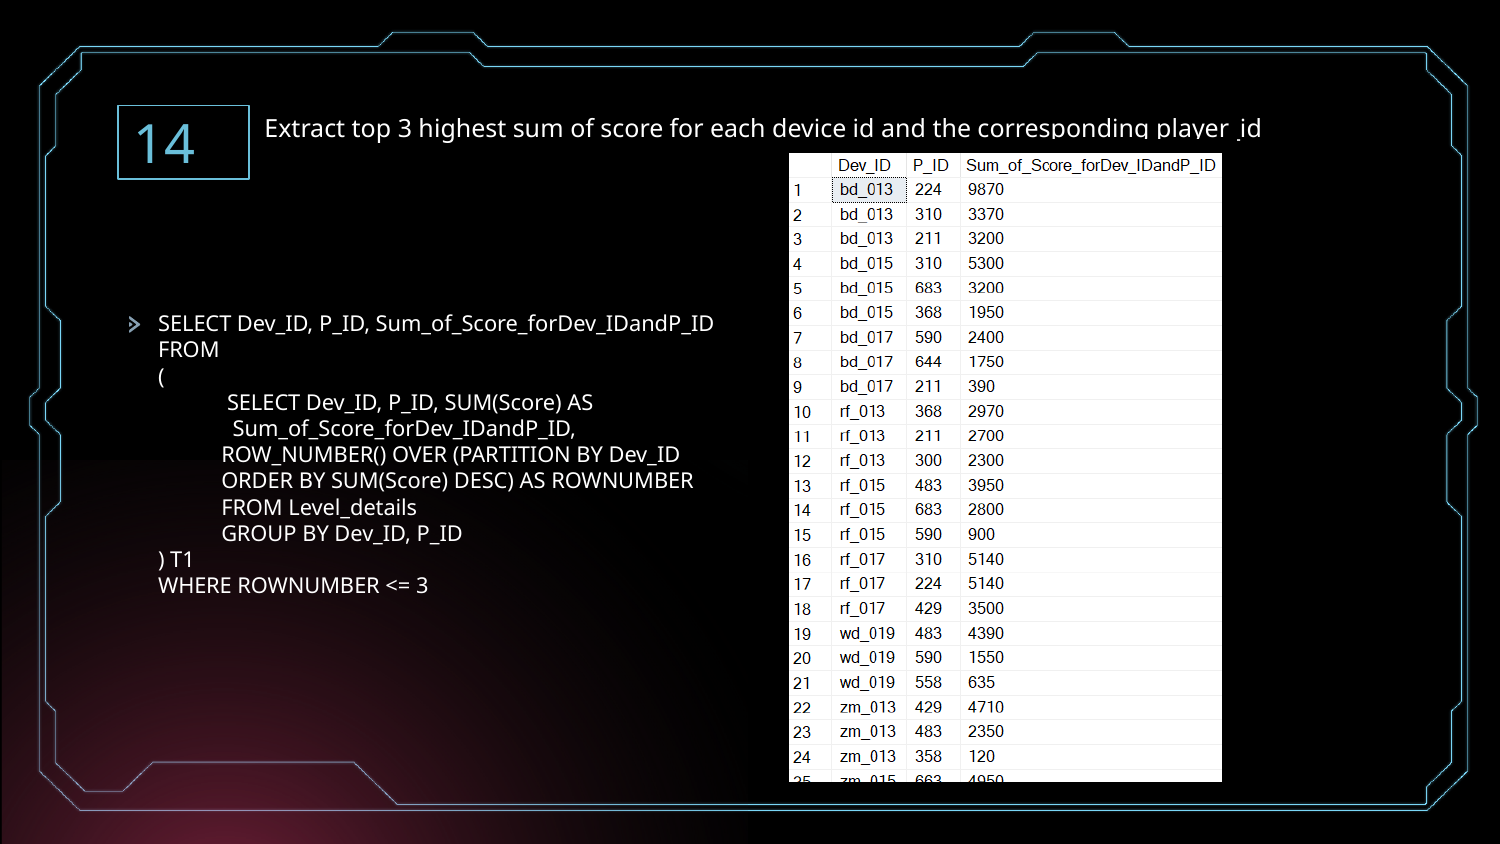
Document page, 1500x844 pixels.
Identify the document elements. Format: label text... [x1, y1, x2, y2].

title Extract top 3 highest sum of score for each device id and the corresponding player_id [249, 97, 1400, 179]
text_box 14 [118, 105, 250, 179]
picture [0, 0, 1500, 844]
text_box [128, 315, 141, 333]
list SELECT Dev_ID, P_ID, Sum_of_Score_forDev_IDandP_ID FROM ( SELECT Dev_ID, P_ID, SUM(Score) AS Sum_of_Score_forDev_IDandP_ID, ROW_NUMBER() OVER (PARTITION BY Dev_ID ORDER BY SUM(Score) DESC) AS ROWNUMBER FROM Level_details GROUP BY Dev_ID, P_ID ) T1 WHERE ROWNUMBER <= 3 [118, 294, 733, 691]
